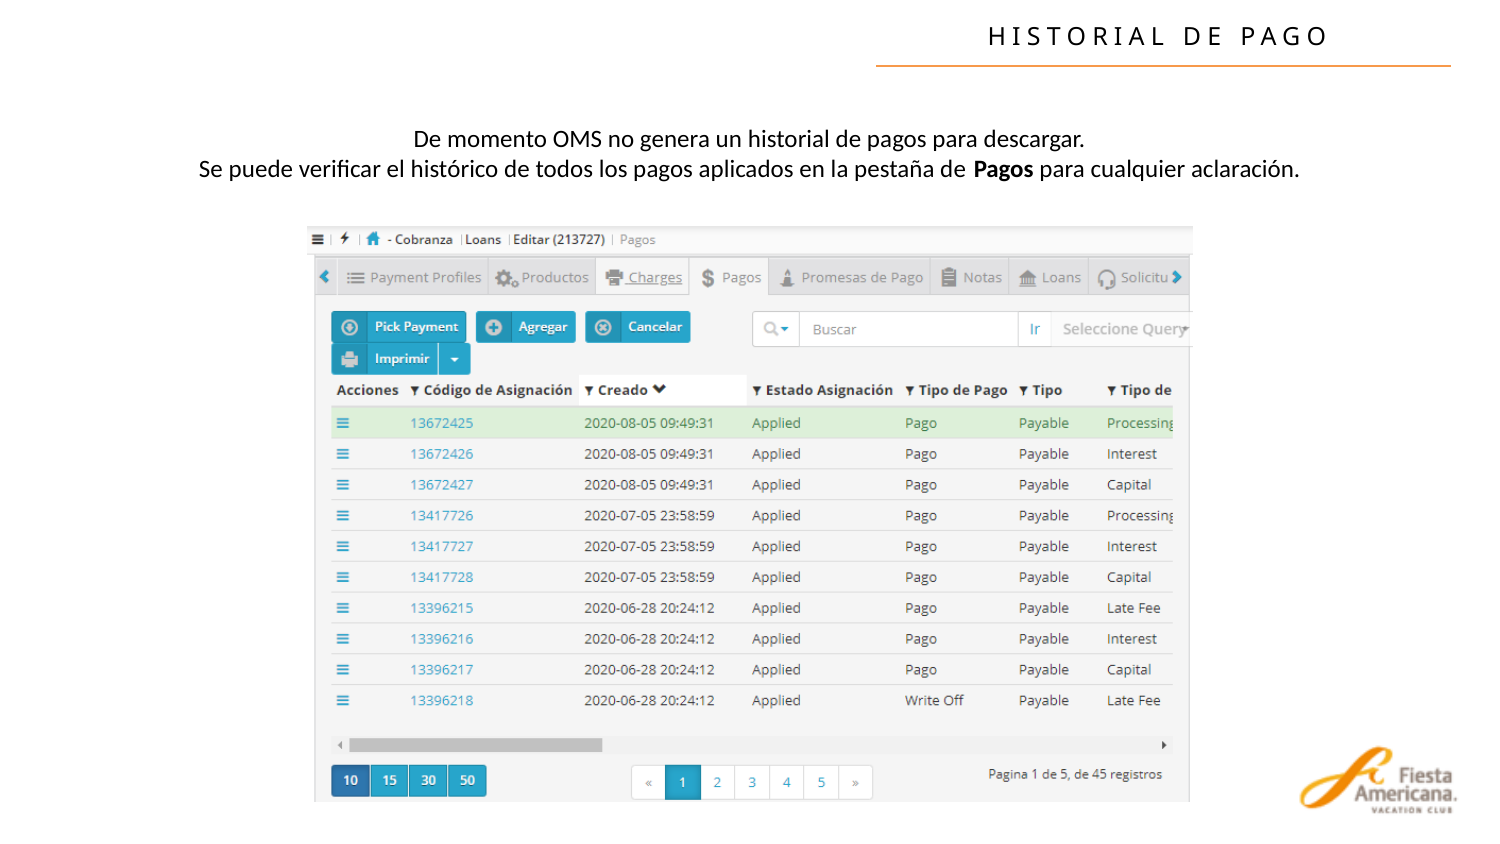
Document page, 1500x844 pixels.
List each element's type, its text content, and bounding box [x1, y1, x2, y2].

picture [307, 226, 1193, 802]
picture [1288, 718, 1472, 832]
text_box HISTORIAL DE PAGO [863, 12, 1451, 58]
text_box De momento OMS no genera un historial de pagos para descargar. Se puede verificar el histórico de todos los pagos aplicados en la pestaña de Pagos para cualquier aclaración. [177, 115, 1323, 190]
